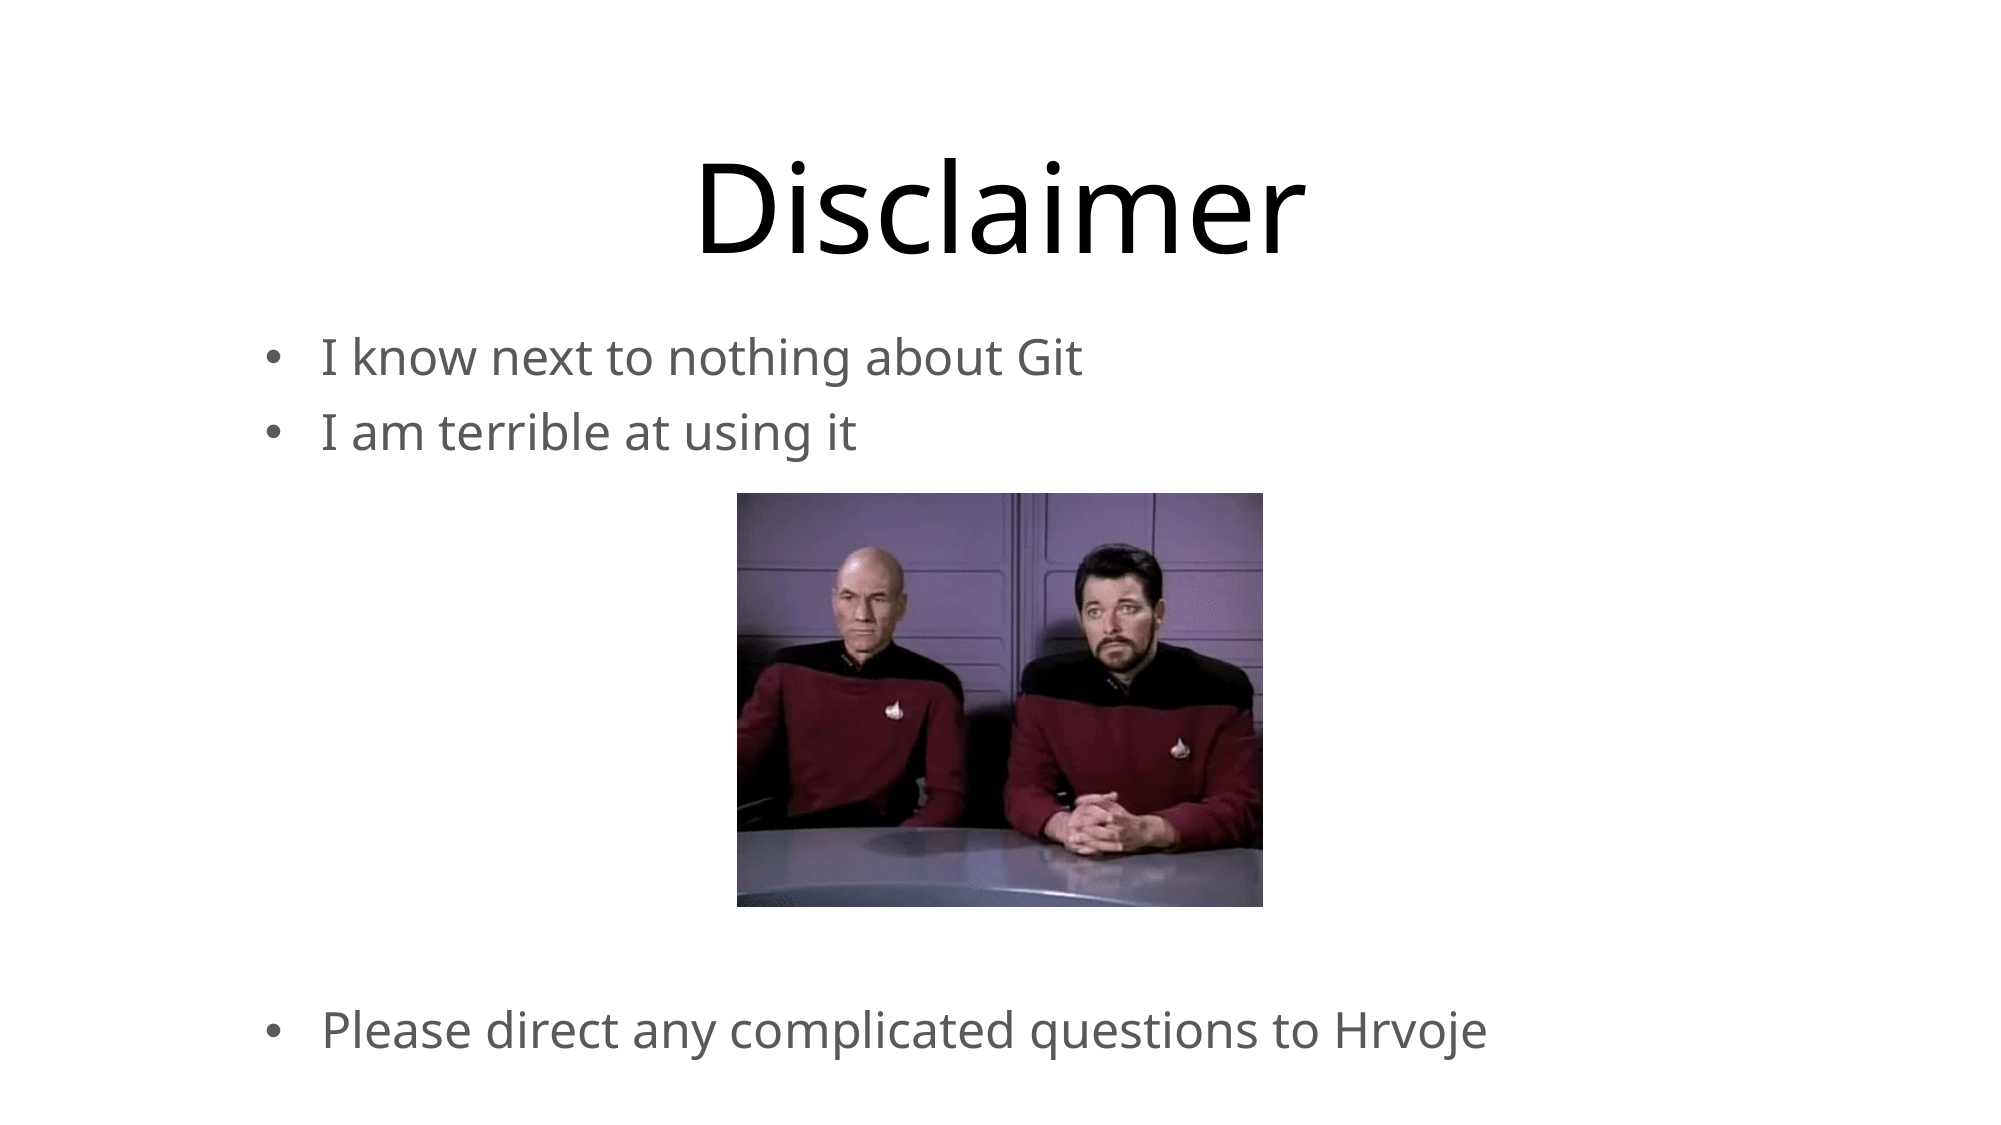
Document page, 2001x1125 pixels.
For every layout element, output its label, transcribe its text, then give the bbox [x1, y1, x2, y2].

subtitle I know next to nothing about Git I am terrible at using it Please direct any complicated questions to Hrvoje [249, 324, 1750, 1075]
picture [737, 493, 1263, 907]
title Disclaimer [249, 70, 1750, 289]
